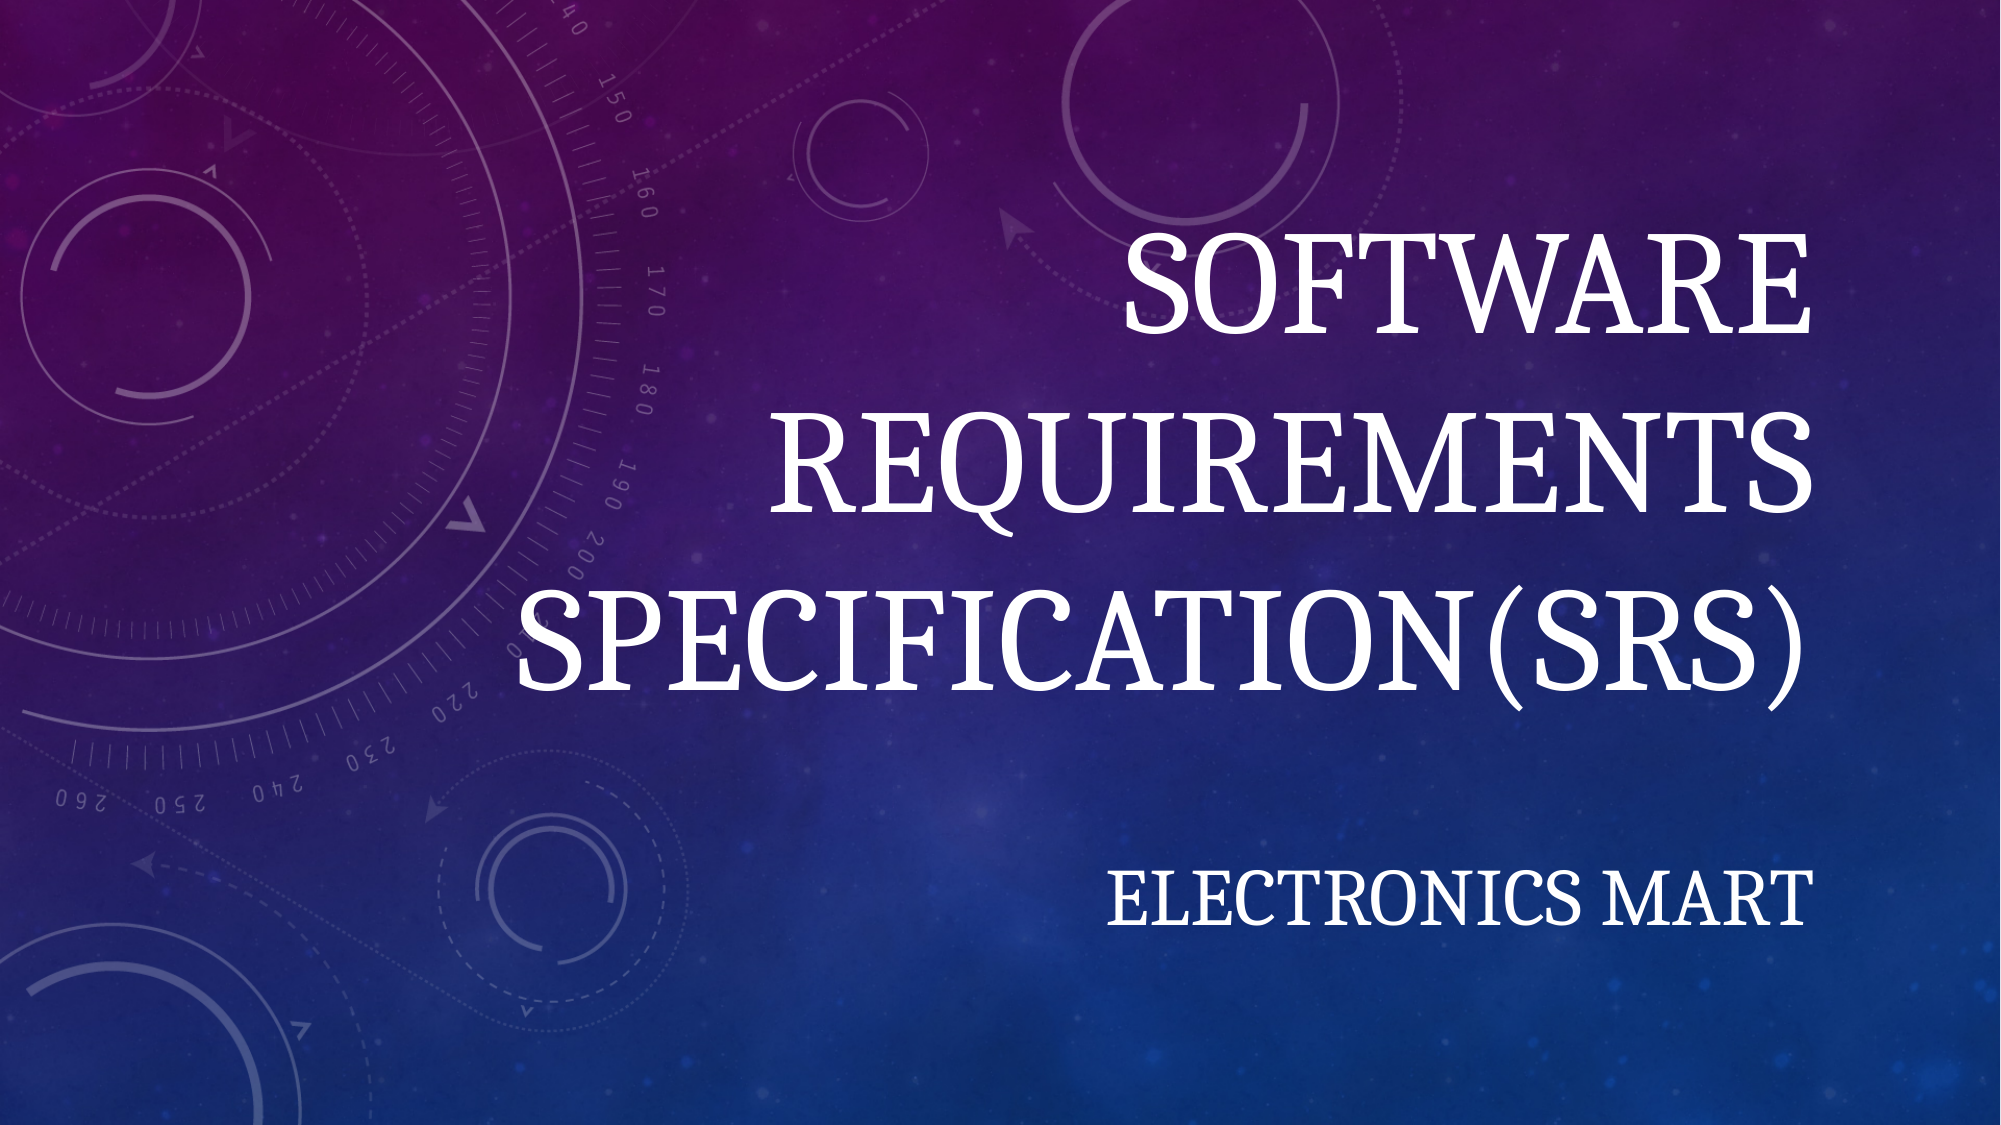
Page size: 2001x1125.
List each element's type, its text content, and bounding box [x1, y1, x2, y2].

title Software Requirements Specification(SRS) [148, 174, 1831, 728]
picture [0, 0, 2001, 1125]
subtitle Electronics Mart [650, 719, 1831, 950]
